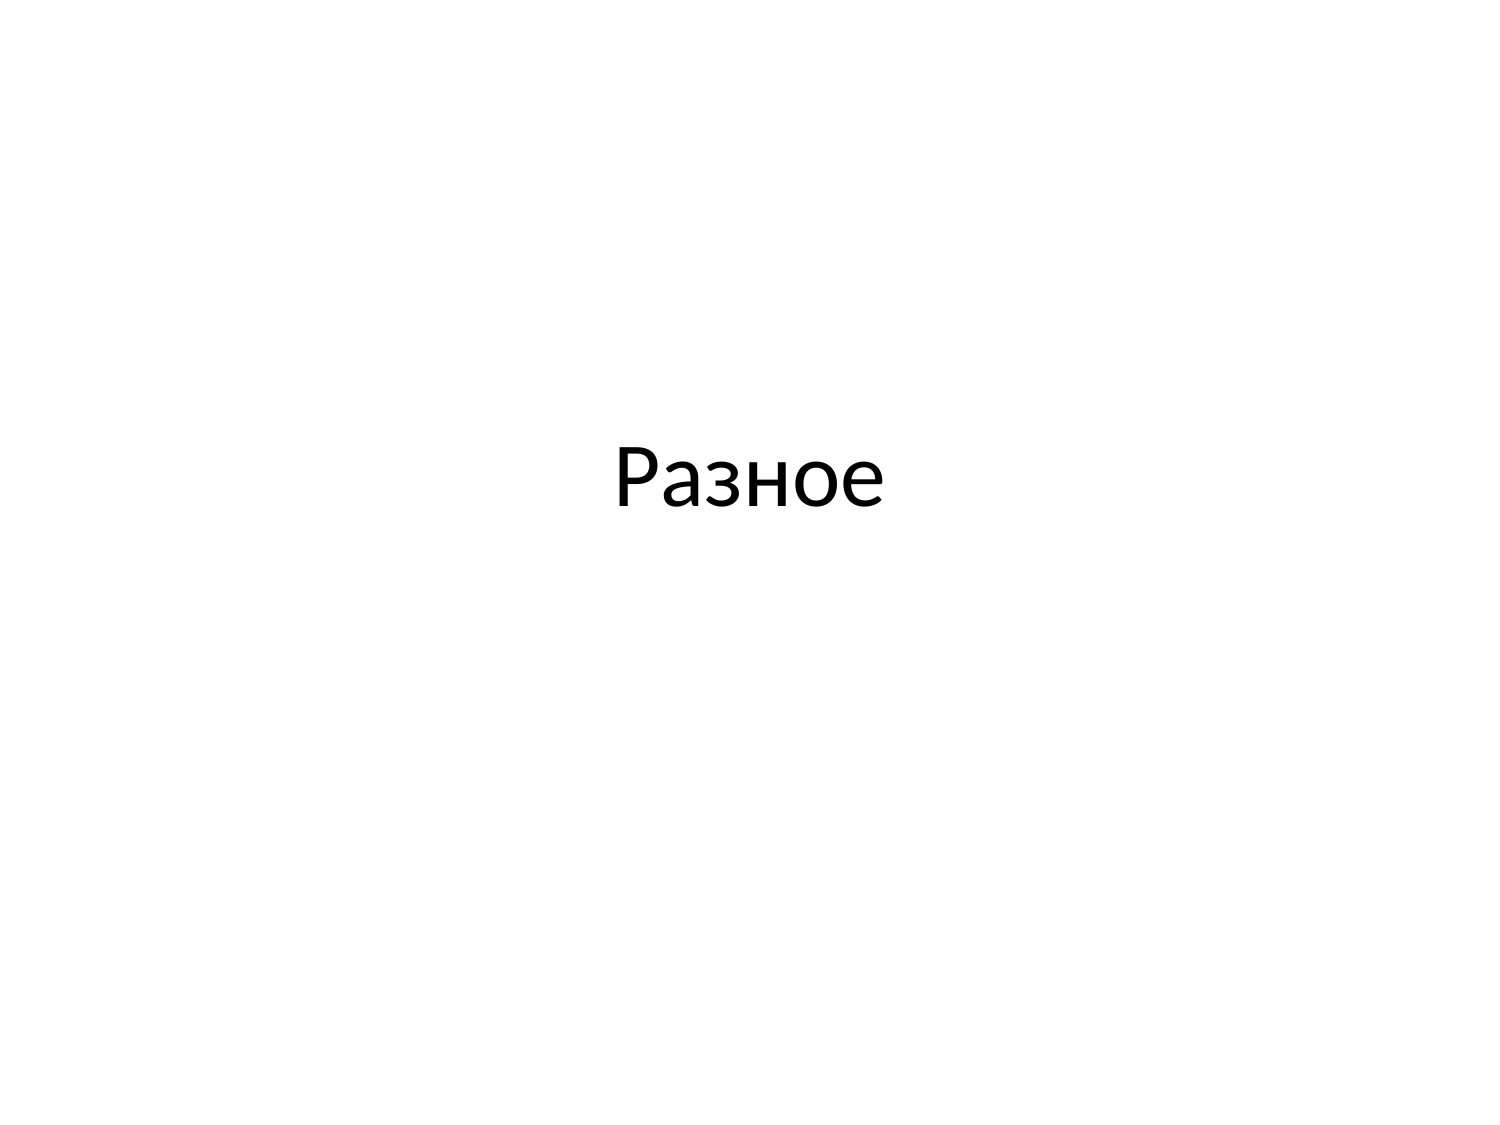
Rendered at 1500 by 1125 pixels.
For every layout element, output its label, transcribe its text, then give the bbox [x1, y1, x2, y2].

title Разное [112, 349, 1388, 591]
